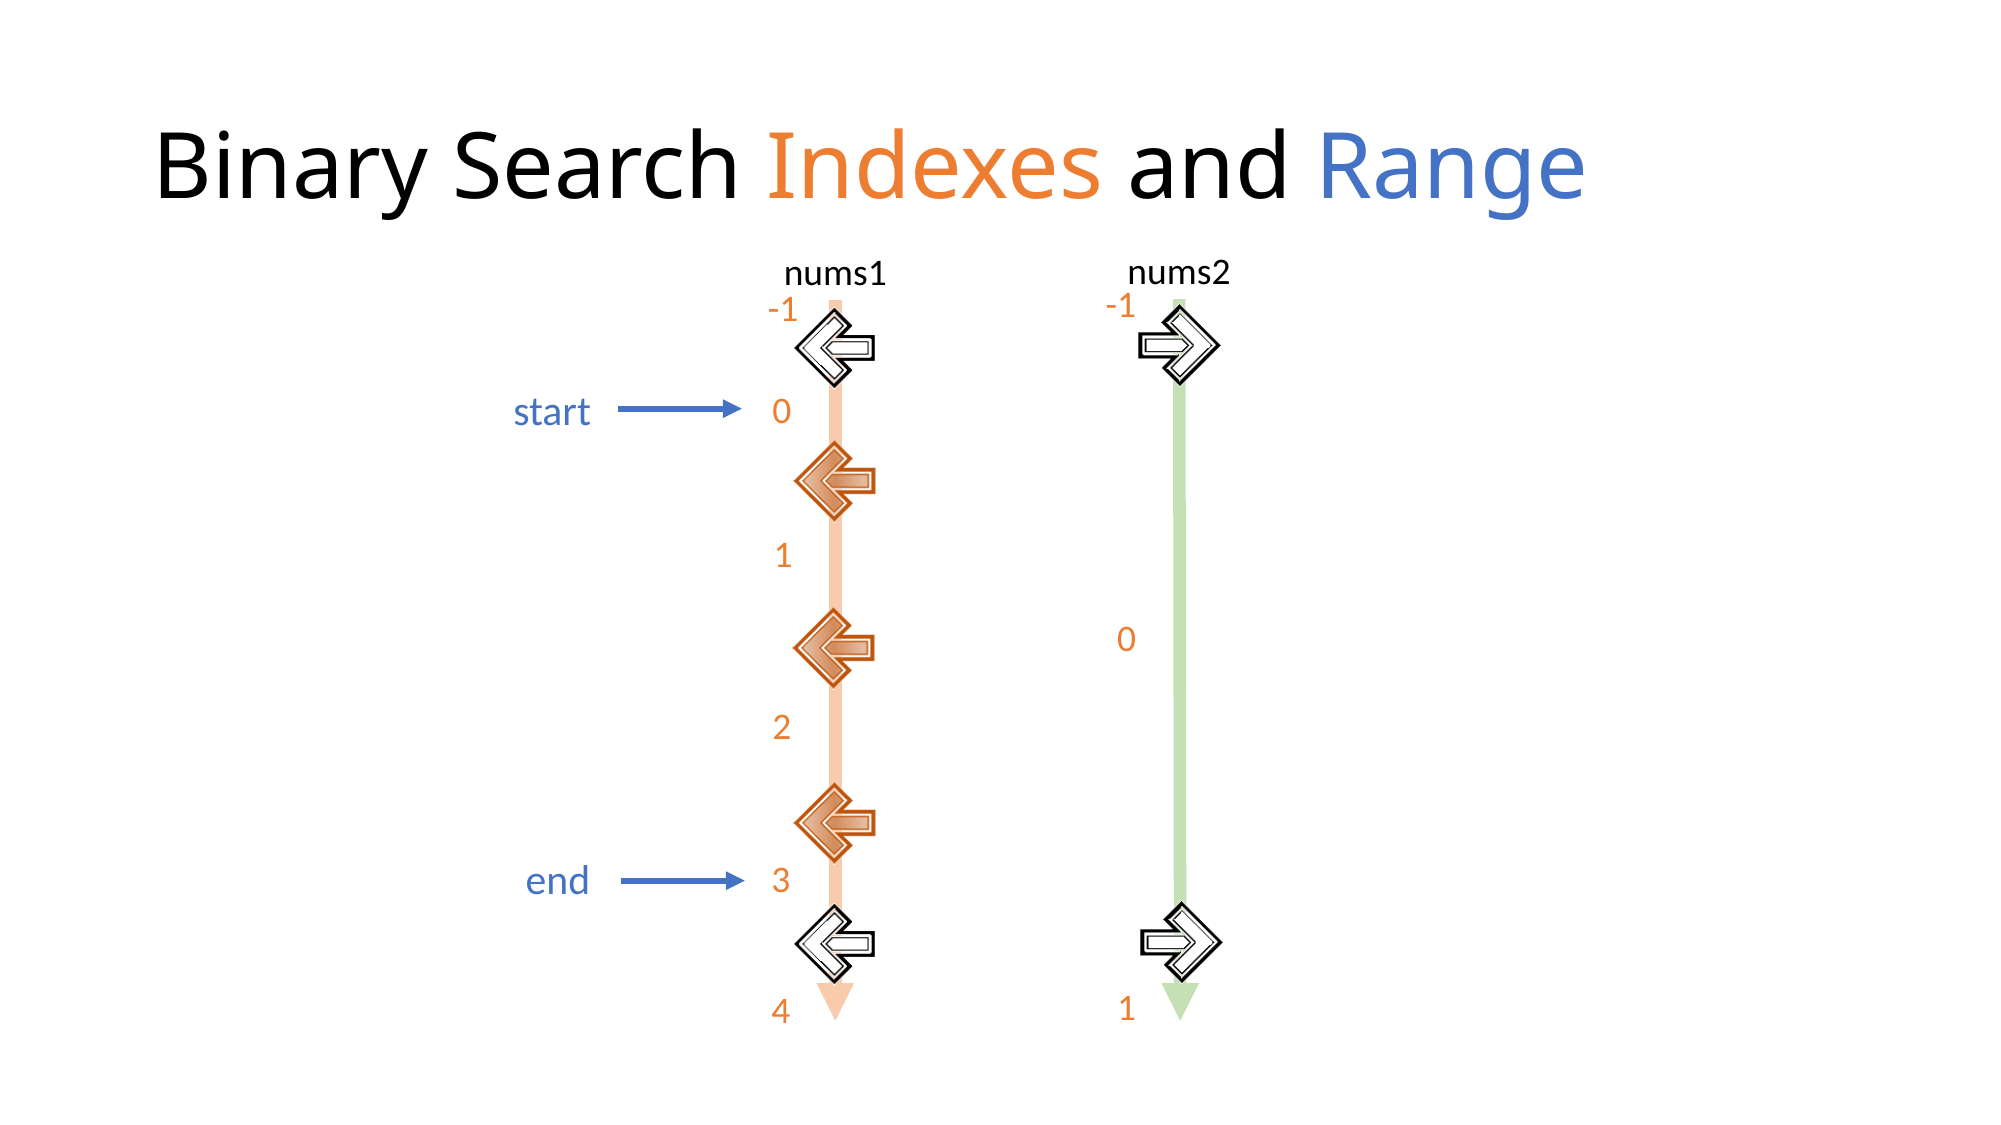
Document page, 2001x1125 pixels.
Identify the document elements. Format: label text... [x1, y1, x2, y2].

text_box 4 [756, 978, 806, 1039]
title Binary Search Indexes and Range [137, 59, 1863, 278]
picture [790, 303, 881, 395]
text_box 1 [1102, 976, 1152, 1036]
picture [790, 778, 881, 870]
text_box nums1 [768, 240, 902, 300]
picture [1136, 897, 1227, 992]
text_box start [498, 375, 606, 441]
text_box 0 [757, 378, 807, 438]
picture [790, 436, 881, 528]
text_box 0 [1102, 606, 1152, 667]
text_box nums2 [1112, 239, 1246, 300]
text_box end [510, 845, 606, 911]
text_box -1 [1090, 273, 1152, 333]
picture [790, 899, 881, 991]
text_box 3 [756, 847, 806, 908]
picture [1134, 300, 1225, 395]
text_box -1 [753, 277, 814, 337]
picture [789, 603, 880, 695]
text_box 1 [758, 522, 808, 583]
text_box 2 [757, 694, 807, 755]
